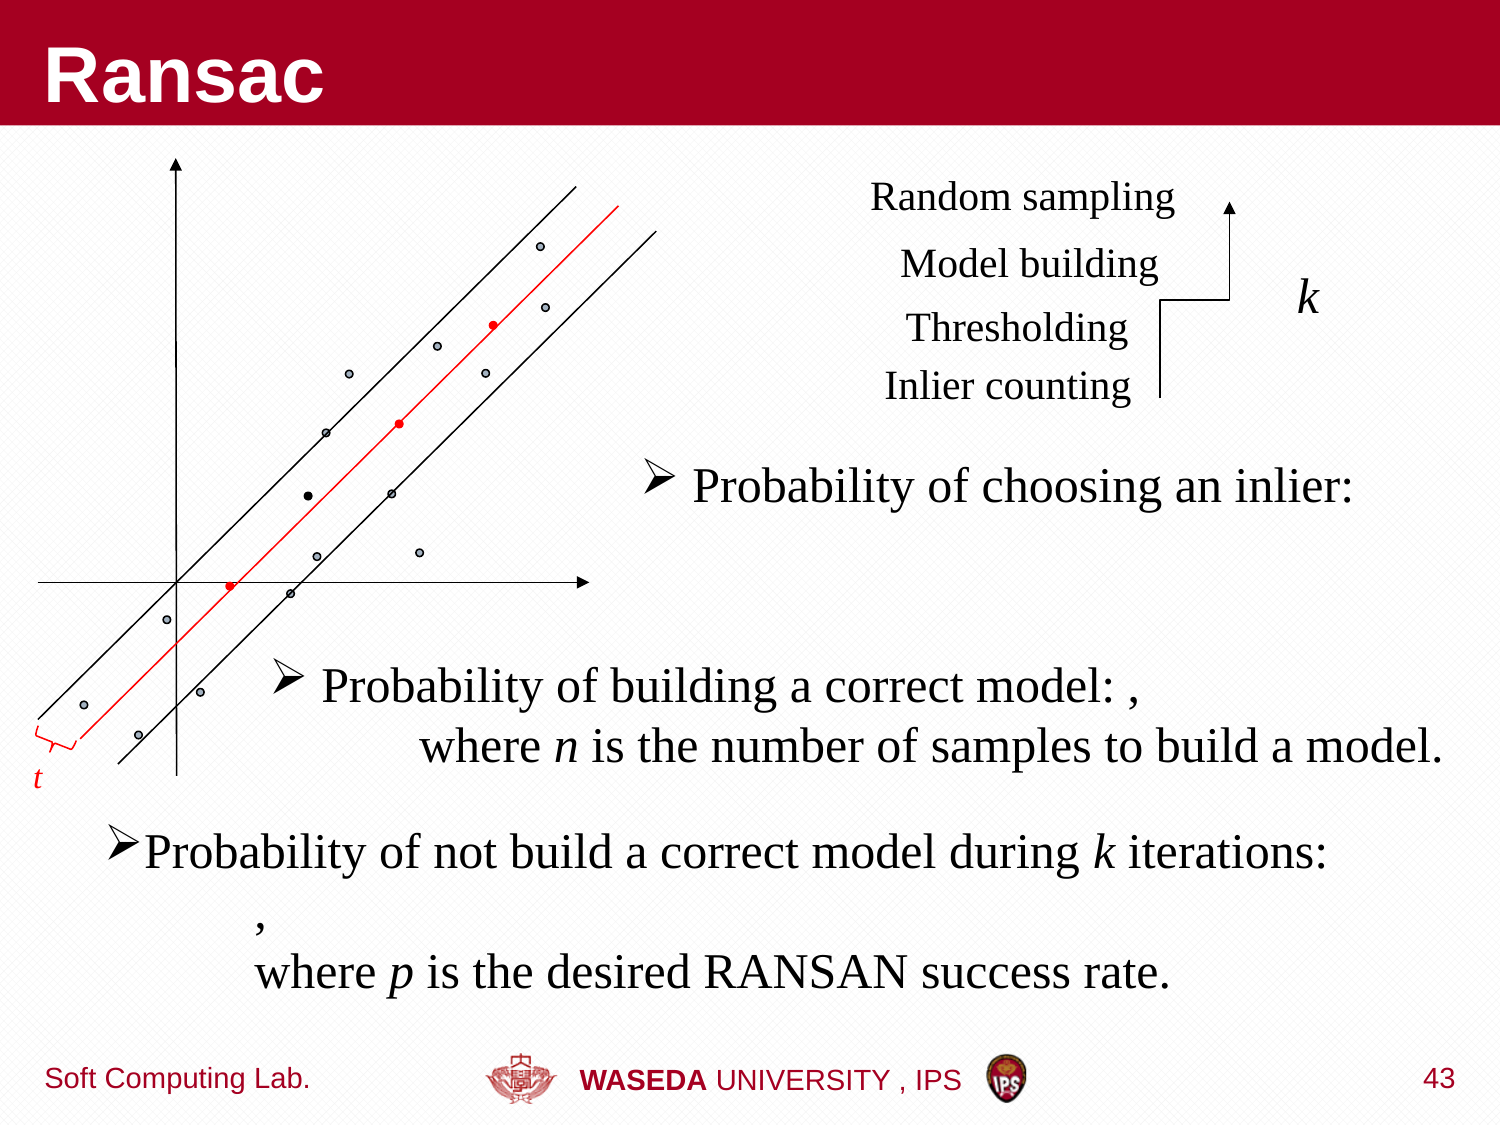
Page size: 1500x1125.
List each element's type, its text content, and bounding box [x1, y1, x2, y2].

slide_number 43 [1145, 1051, 1471, 1112]
text_box Thresholding [890, 292, 1154, 350]
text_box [1159, 201, 1230, 399]
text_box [37, 186, 577, 720]
text_box Model building [885, 228, 1154, 294]
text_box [79, 727, 112, 740]
text_box t [30, 748, 48, 803]
text_box k [1282, 256, 1334, 331]
text_box Random sampling [855, 161, 1249, 226]
picture [971, 1050, 1043, 1107]
text_box [35, 726, 76, 753]
text_box Inlier counting [869, 350, 1177, 415]
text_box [582, 205, 619, 229]
picture [484, 1053, 560, 1112]
footer WASEDA UNIVERSITY , IPS [564, 1053, 1040, 1114]
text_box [117, 230, 657, 765]
slide_number Soft Computing Lab. [29, 1051, 355, 1109]
title Ransac [0, 0, 1500, 126]
